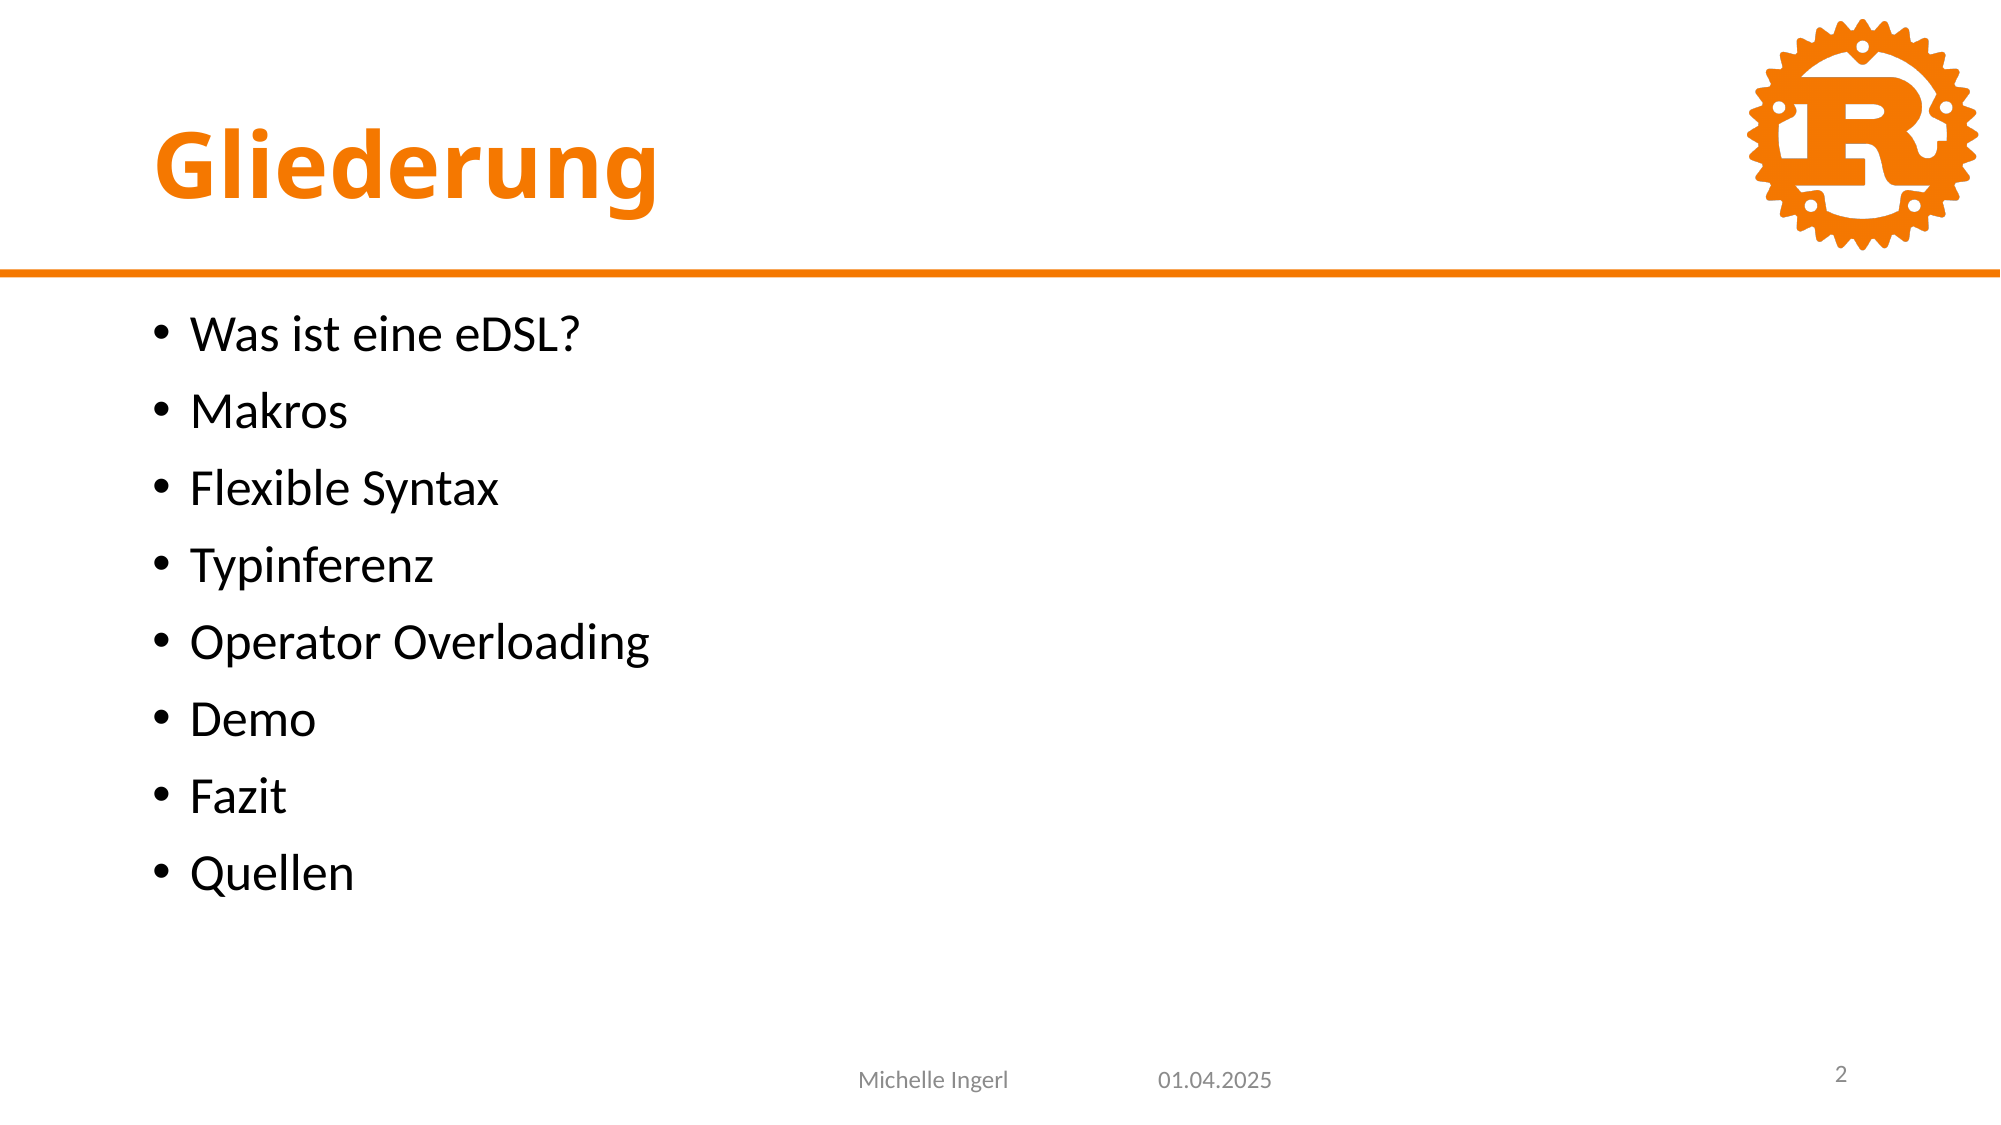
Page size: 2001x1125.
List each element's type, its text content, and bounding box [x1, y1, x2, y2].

slide_number 1 [1412, 1042, 1863, 1103]
list Was ist eine eDSL? Makros Flexible Syntax Typinferenz Operator Overloading Demo Fazit Quellen [137, 299, 1863, 1014]
title Gliederung [137, 59, 1863, 268]
text_box [0, 268, 2000, 278]
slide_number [840, 1048, 1291, 1109]
picture [1746, 18, 1979, 251]
